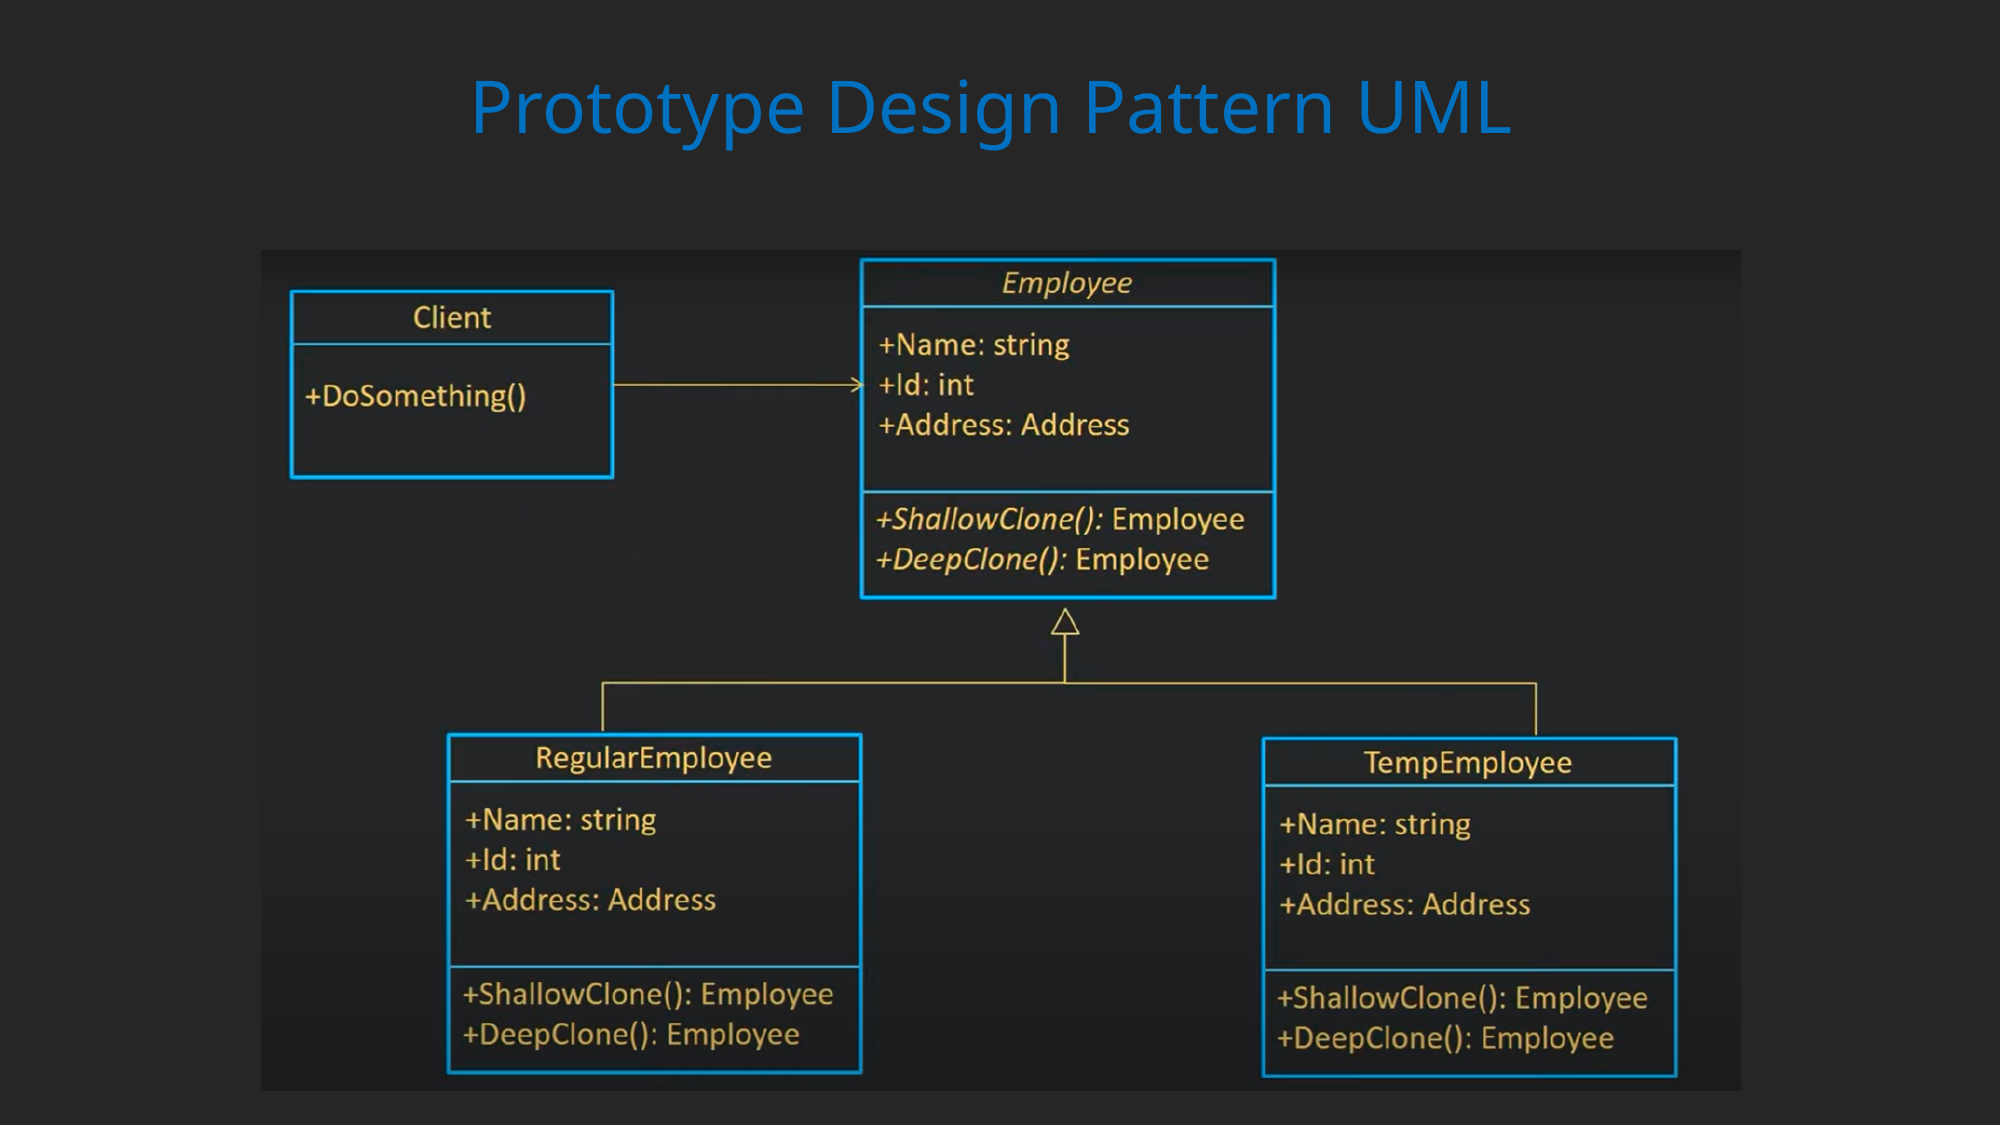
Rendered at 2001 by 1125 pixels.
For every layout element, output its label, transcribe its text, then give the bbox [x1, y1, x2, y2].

picture [261, 250, 1741, 1091]
title Prototype Design Pattern UML [70, 70, 1932, 160]
